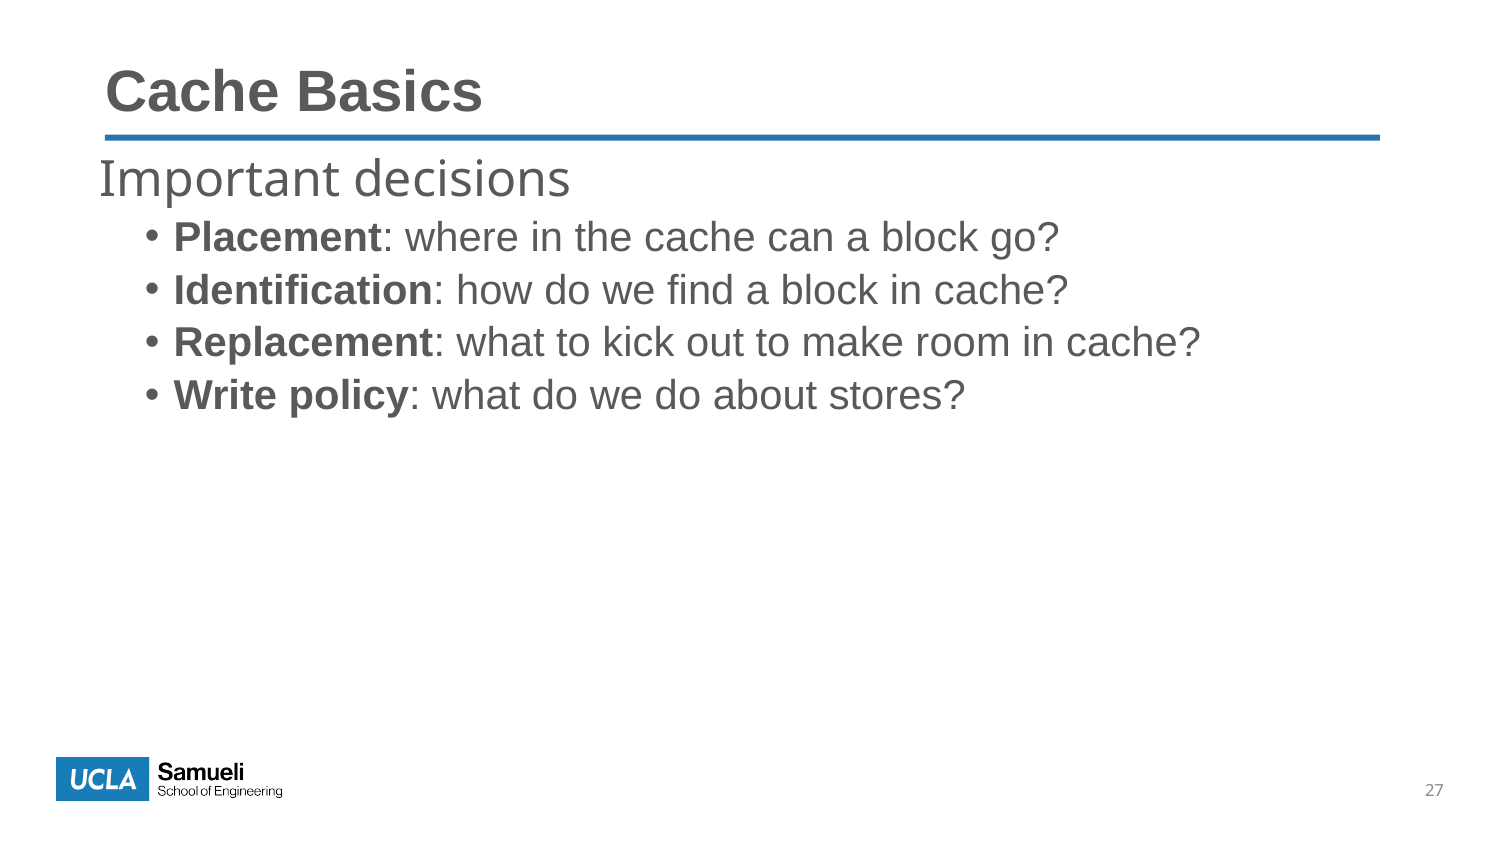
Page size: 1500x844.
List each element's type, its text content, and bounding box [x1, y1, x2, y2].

picture [56, 757, 282, 801]
text_box Important decisions Placement: where in the cache can a block go? Identification: how do we find a block in cache? Replacement: what to kick out to make room in cache? Write policy: what do we do about stores? [99, 153, 1495, 459]
slide_number 27 [1425, 780, 1500, 840]
text_box Cache Basics [104, 61, 1380, 125]
